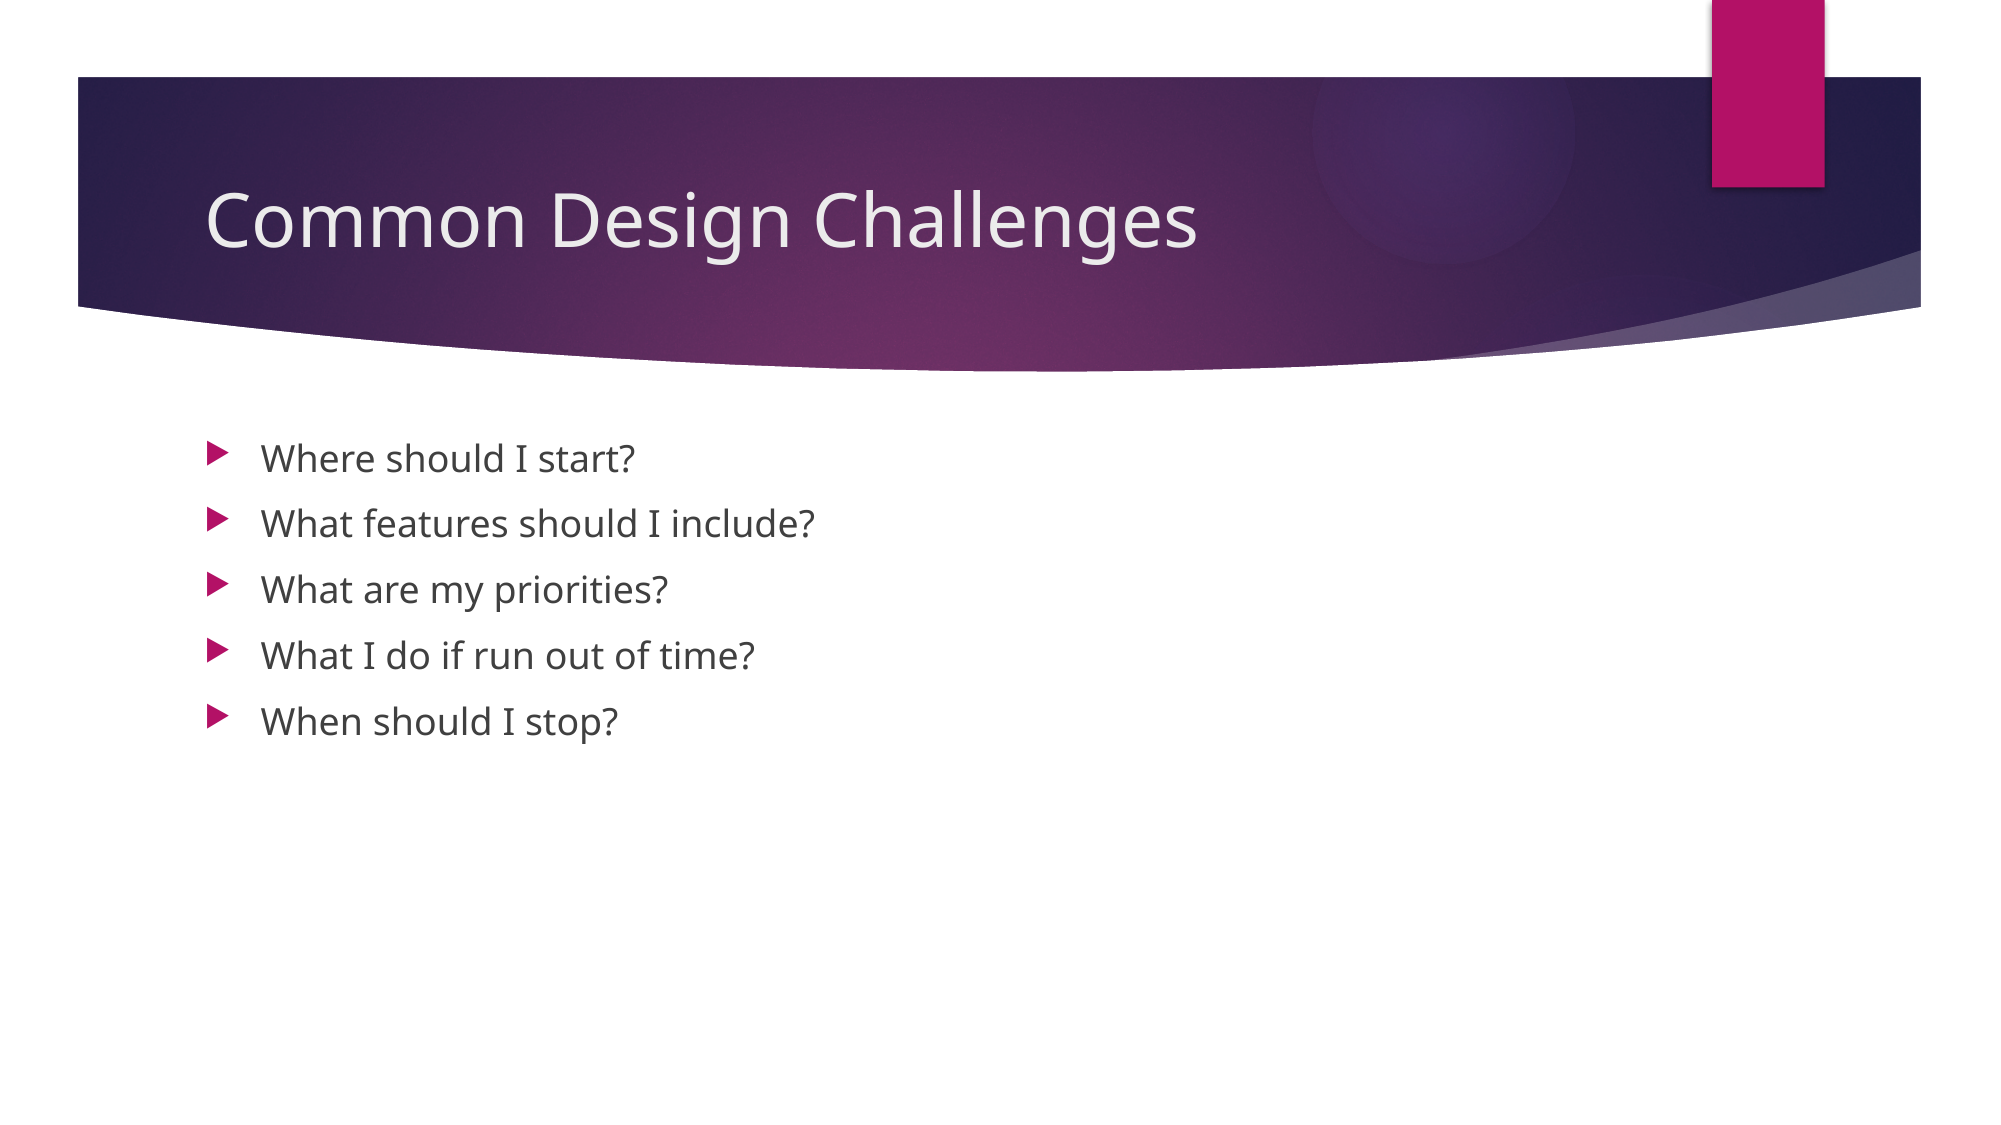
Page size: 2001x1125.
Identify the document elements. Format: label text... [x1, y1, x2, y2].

list Where should I start? What features should I include? What are my priorities? What I do if run out of time? When should I stop? [189, 427, 1638, 755]
title Common Design Challenges [189, 159, 1627, 276]
